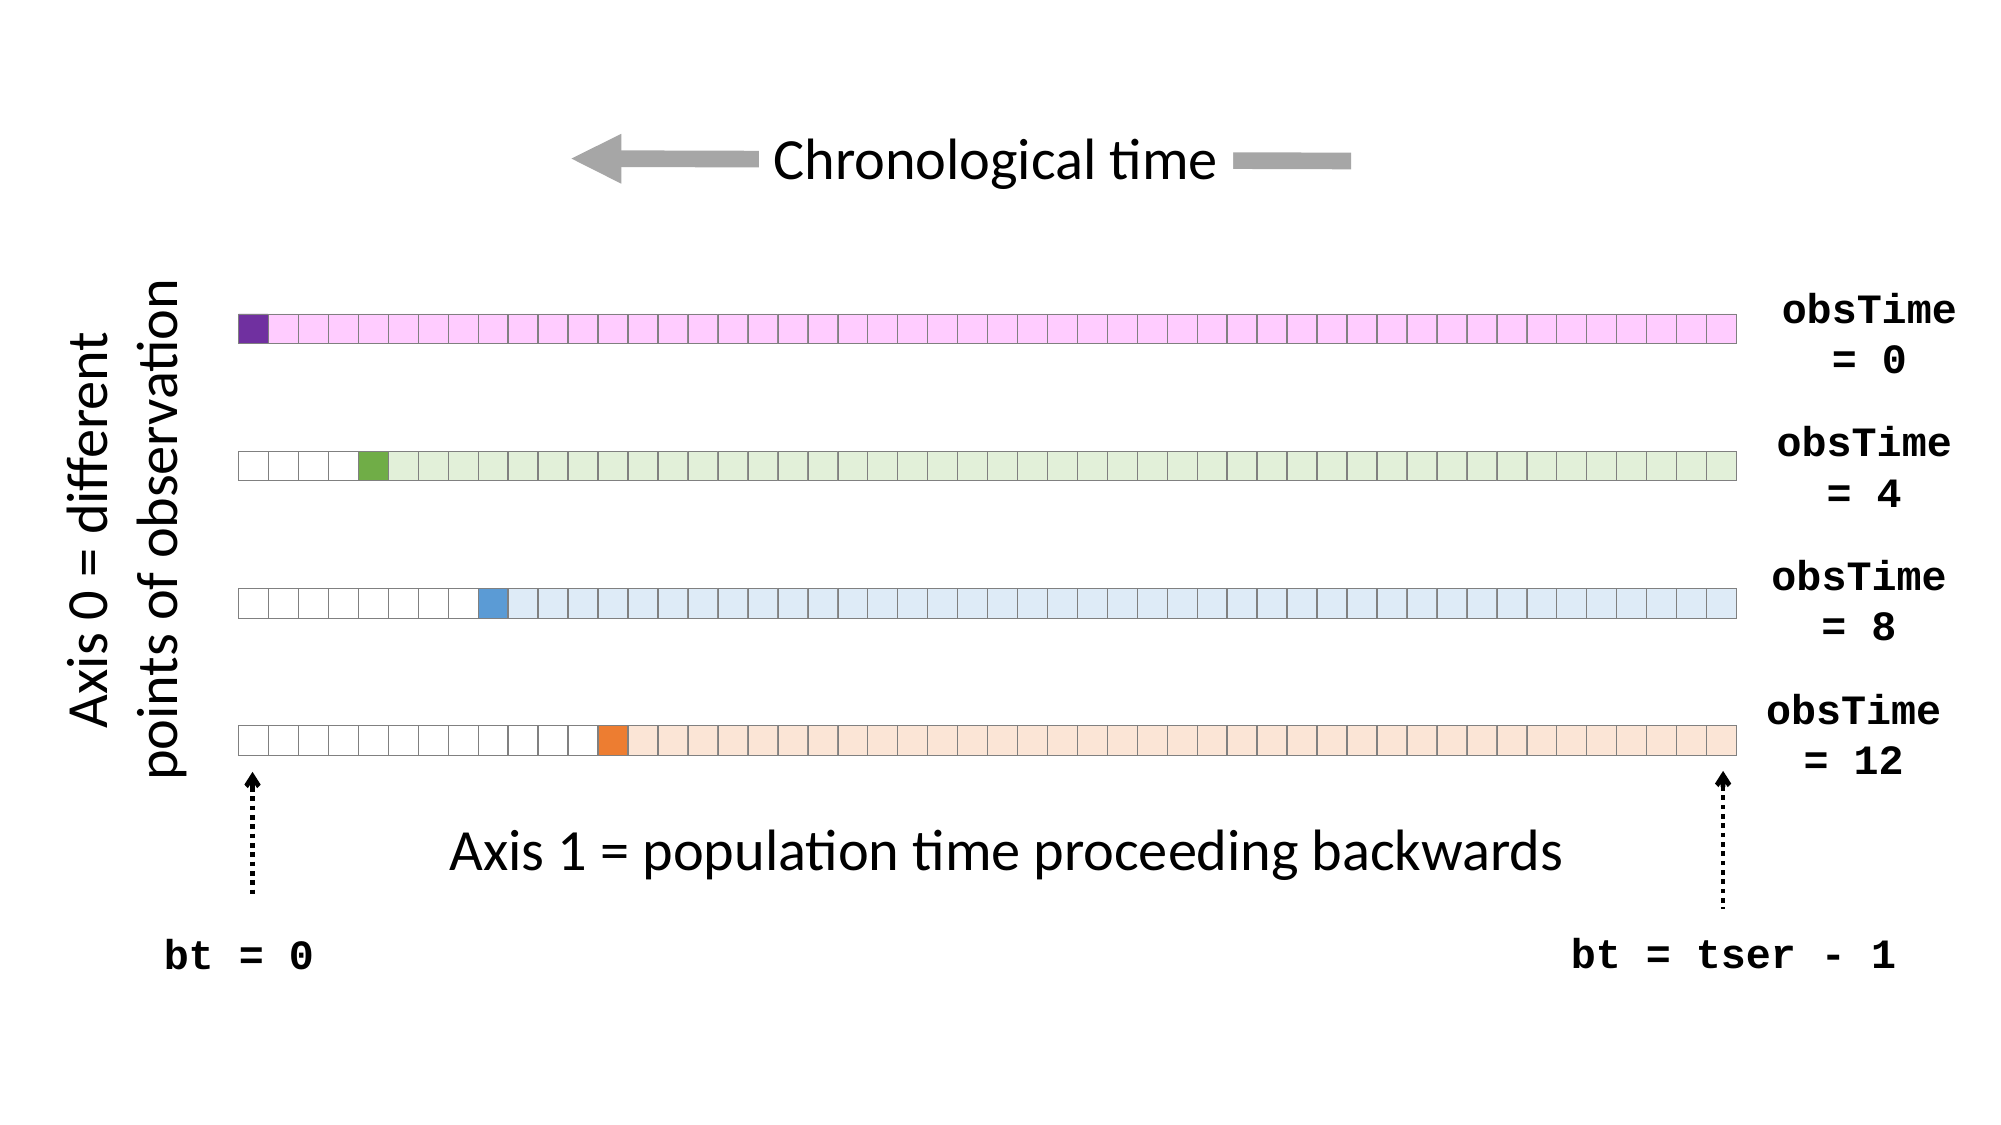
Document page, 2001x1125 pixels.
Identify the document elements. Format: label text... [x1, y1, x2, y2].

text_box [567, 725, 597, 756]
text_box [837, 450, 867, 482]
text_box Chronological time [759, 114, 1234, 158]
text_box [357, 450, 387, 482]
text_box [1586, 725, 1616, 756]
text_box [1346, 450, 1376, 482]
text_box [1106, 450, 1136, 482]
text_box [1496, 587, 1526, 619]
text_box [747, 587, 777, 619]
text_box [717, 450, 747, 482]
text_box [1616, 587, 1646, 619]
text_box [597, 587, 627, 619]
text_box [1466, 587, 1496, 619]
text_box [1616, 725, 1646, 756]
text_box [507, 587, 537, 619]
text_box [1076, 313, 1106, 344]
text_box [1466, 725, 1496, 756]
text_box [747, 313, 777, 344]
text_box [1526, 725, 1556, 756]
text_box [657, 725, 687, 756]
text_box [987, 450, 1016, 482]
text_box [597, 450, 627, 482]
text_box [1136, 450, 1166, 482]
text_box [927, 587, 957, 619]
text_box [1676, 587, 1706, 619]
text_box [238, 587, 268, 619]
text_box [687, 725, 717, 756]
text_box [1346, 313, 1376, 344]
text_box [1286, 450, 1316, 482]
text_box [1226, 313, 1256, 344]
text_box [627, 313, 657, 344]
text_box [1586, 450, 1616, 482]
text_box obsTime = 12 [1748, 675, 1959, 790]
text_box [447, 450, 477, 482]
text_box [447, 725, 477, 756]
text_box [537, 725, 567, 756]
text_box [1406, 725, 1436, 756]
text_box [1436, 587, 1466, 619]
text_box [1556, 313, 1586, 344]
text_box [1196, 450, 1226, 482]
text_box [1376, 725, 1406, 756]
text_box [417, 587, 447, 619]
text_box [417, 725, 447, 756]
text_box [1706, 725, 1737, 756]
text_box [1706, 450, 1737, 482]
text_box [387, 725, 417, 756]
text_box [1496, 313, 1526, 344]
text_box [867, 450, 897, 482]
text_box [327, 450, 357, 482]
text_box [268, 313, 298, 344]
text_box [447, 587, 477, 619]
text_box [987, 587, 1016, 619]
text_box [627, 450, 657, 482]
text_box [867, 587, 897, 619]
text_box [837, 313, 867, 344]
text_box [268, 587, 298, 619]
text_box [1016, 587, 1046, 619]
text_box [417, 450, 447, 482]
text_box [1526, 450, 1556, 482]
text_box [1316, 725, 1346, 756]
text_box [687, 313, 717, 344]
text_box [837, 587, 867, 619]
text_box [298, 313, 327, 344]
text_box [627, 587, 657, 619]
text_box [357, 725, 387, 756]
text_box [747, 725, 777, 756]
text_box [1406, 313, 1436, 344]
text_box [927, 313, 957, 344]
text_box [1226, 587, 1256, 619]
text_box [1496, 450, 1526, 482]
text_box [1016, 450, 1046, 482]
text_box [268, 450, 298, 482]
text_box [1046, 313, 1076, 344]
text_box [1436, 725, 1466, 756]
text_box [1466, 313, 1496, 344]
text_box [1196, 725, 1226, 756]
text_box [897, 450, 927, 482]
text_box [657, 587, 687, 619]
text_box [1586, 313, 1616, 344]
text_box [657, 313, 687, 344]
text_box [1436, 450, 1466, 482]
text_box [1376, 313, 1406, 344]
text_box obsTime = 0 [1764, 274, 1975, 390]
text_box [1676, 450, 1706, 482]
text_box [327, 313, 357, 344]
text_box [447, 313, 477, 344]
text_box [507, 313, 537, 344]
text_box [897, 725, 927, 756]
text_box [777, 587, 807, 619]
text_box [238, 450, 268, 482]
text_box [477, 725, 507, 756]
text_box [1616, 450, 1646, 482]
text_box bt = 0 [148, 921, 329, 986]
text_box [238, 725, 268, 756]
text_box [927, 450, 957, 482]
text_box [1556, 450, 1586, 482]
text_box [1436, 313, 1466, 344]
text_box [357, 587, 387, 619]
text_box [807, 313, 837, 344]
text_box [897, 587, 927, 619]
text_box [1106, 313, 1136, 344]
text_box [1226, 450, 1256, 482]
text_box [1706, 313, 1737, 344]
text_box [387, 587, 417, 619]
text_box [1016, 313, 1046, 344]
text_box [1046, 450, 1076, 482]
text_box [927, 725, 957, 756]
text_box [867, 313, 897, 344]
text_box [1016, 725, 1046, 756]
text_box [1196, 587, 1226, 619]
text_box [1256, 587, 1286, 619]
text_box [957, 725, 987, 756]
text_box [1376, 450, 1406, 482]
text_box bt = tser - 1 [1556, 919, 1911, 985]
text_box [327, 587, 357, 619]
text_box [1136, 313, 1166, 344]
text_box [298, 725, 327, 756]
text_box [1046, 587, 1076, 619]
text_box [298, 450, 327, 482]
text_box Axis 0 = different points of observation [41, 254, 196, 805]
text_box [298, 587, 327, 619]
text_box [1556, 587, 1586, 619]
text_box [1406, 450, 1436, 482]
text_box [717, 313, 747, 344]
text_box [597, 313, 627, 344]
text_box [1346, 587, 1376, 619]
text_box [1526, 587, 1556, 619]
text_box [1166, 313, 1196, 344]
text_box [1316, 450, 1346, 482]
text_box [1196, 313, 1226, 344]
text_box [387, 450, 417, 482]
text_box [987, 725, 1016, 756]
text_box [687, 450, 717, 482]
text_box [1646, 313, 1676, 344]
text_box [537, 313, 567, 344]
text_box [1136, 725, 1166, 756]
text_box [1616, 313, 1646, 344]
text_box [537, 450, 567, 482]
text_box [717, 587, 747, 619]
text_box [507, 450, 537, 482]
text_box obsTime = 8 [1753, 541, 1964, 657]
text_box [1256, 450, 1286, 482]
text_box [837, 725, 867, 756]
text_box [1646, 587, 1676, 619]
text_box [1346, 725, 1376, 756]
text_box Chronological time [759, 161, 1234, 199]
text_box [567, 313, 597, 344]
text_box [717, 725, 747, 756]
text_box obsTime = 4 [1759, 407, 1970, 523]
text_box [627, 725, 657, 756]
text_box [1076, 450, 1106, 482]
text_box [777, 725, 807, 756]
text_box [747, 450, 777, 482]
text_box [1136, 587, 1166, 619]
text_box [897, 313, 927, 344]
text_box [477, 313, 507, 344]
text_box [597, 725, 627, 756]
text_box [657, 450, 687, 482]
text_box [567, 450, 597, 482]
text_box [477, 450, 507, 482]
text_box [357, 313, 387, 344]
text_box [537, 587, 567, 619]
text_box [1676, 725, 1706, 756]
text_box [867, 725, 897, 756]
text_box [807, 587, 837, 619]
text_box [1076, 725, 1106, 756]
text_box [1466, 450, 1496, 482]
text_box [957, 313, 987, 344]
text_box [1676, 313, 1706, 344]
text_box [987, 313, 1016, 344]
text_box [238, 313, 268, 344]
text_box [1286, 725, 1316, 756]
text_box Axis 1 = population time proceeding backwards [435, 804, 1579, 890]
text_box [807, 725, 837, 756]
text_box [687, 587, 717, 619]
text_box [1226, 725, 1256, 756]
text_box [1286, 587, 1316, 619]
text_box [1166, 725, 1196, 756]
text_box [957, 450, 987, 482]
text_box [477, 587, 507, 619]
text_box [807, 450, 837, 482]
text_box [1646, 725, 1676, 756]
text_box [1406, 587, 1436, 619]
text_box [1106, 725, 1136, 756]
text_box [777, 313, 807, 344]
text_box [1496, 725, 1526, 756]
text_box [1166, 450, 1196, 482]
text_box [507, 725, 537, 756]
text_box [1706, 587, 1737, 619]
text_box [1256, 725, 1286, 756]
text_box [1166, 587, 1196, 619]
text_box [777, 450, 807, 482]
text_box [417, 313, 447, 344]
text_box [1076, 587, 1106, 619]
text_box [1526, 313, 1556, 344]
text_box [387, 313, 417, 344]
text_box [1376, 587, 1406, 619]
text_box [1316, 587, 1346, 619]
text_box [1316, 313, 1346, 344]
text_box [1046, 725, 1076, 756]
text_box [1646, 450, 1676, 482]
text_box [957, 587, 987, 619]
text_box [1106, 587, 1136, 619]
text_box [268, 725, 298, 756]
text_box [1556, 725, 1586, 756]
text_box [1586, 587, 1616, 619]
text_box [327, 725, 357, 756]
text_box [1256, 313, 1286, 344]
text_box [1286, 313, 1316, 344]
text_box [567, 587, 597, 619]
